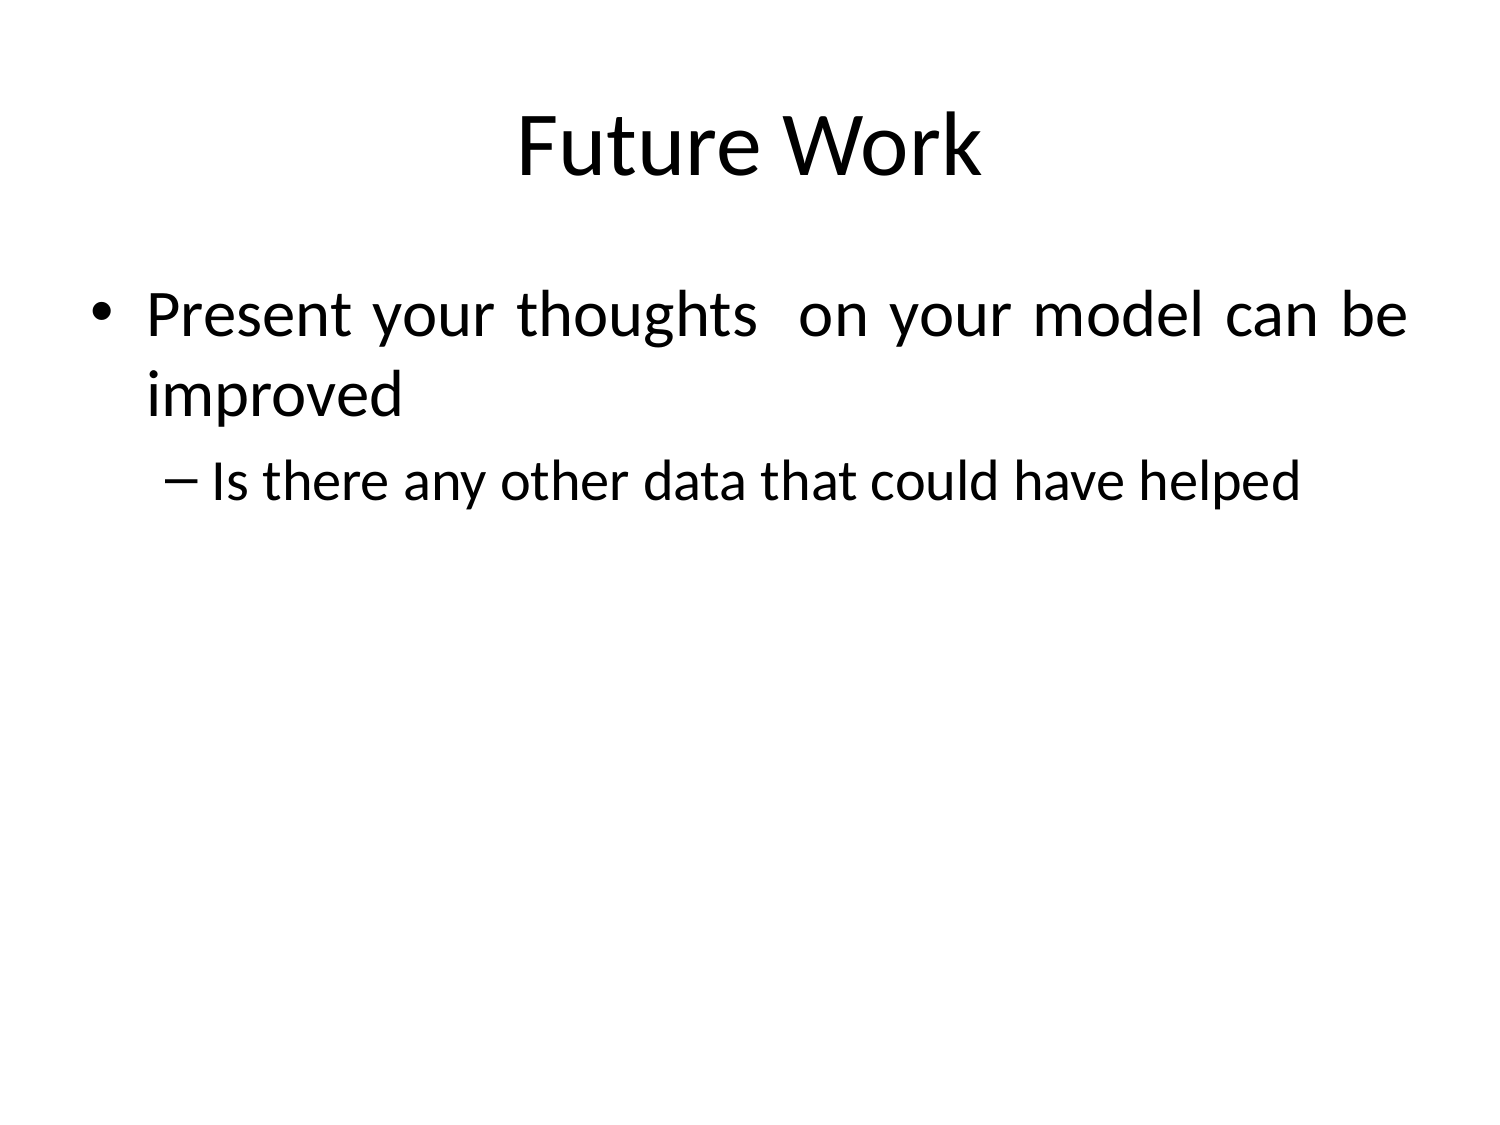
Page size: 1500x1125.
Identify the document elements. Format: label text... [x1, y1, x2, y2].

list Present your thoughts on your model can be improved Is there any other data that could have helped [75, 262, 1425, 1005]
title Future Work [75, 45, 1425, 233]
